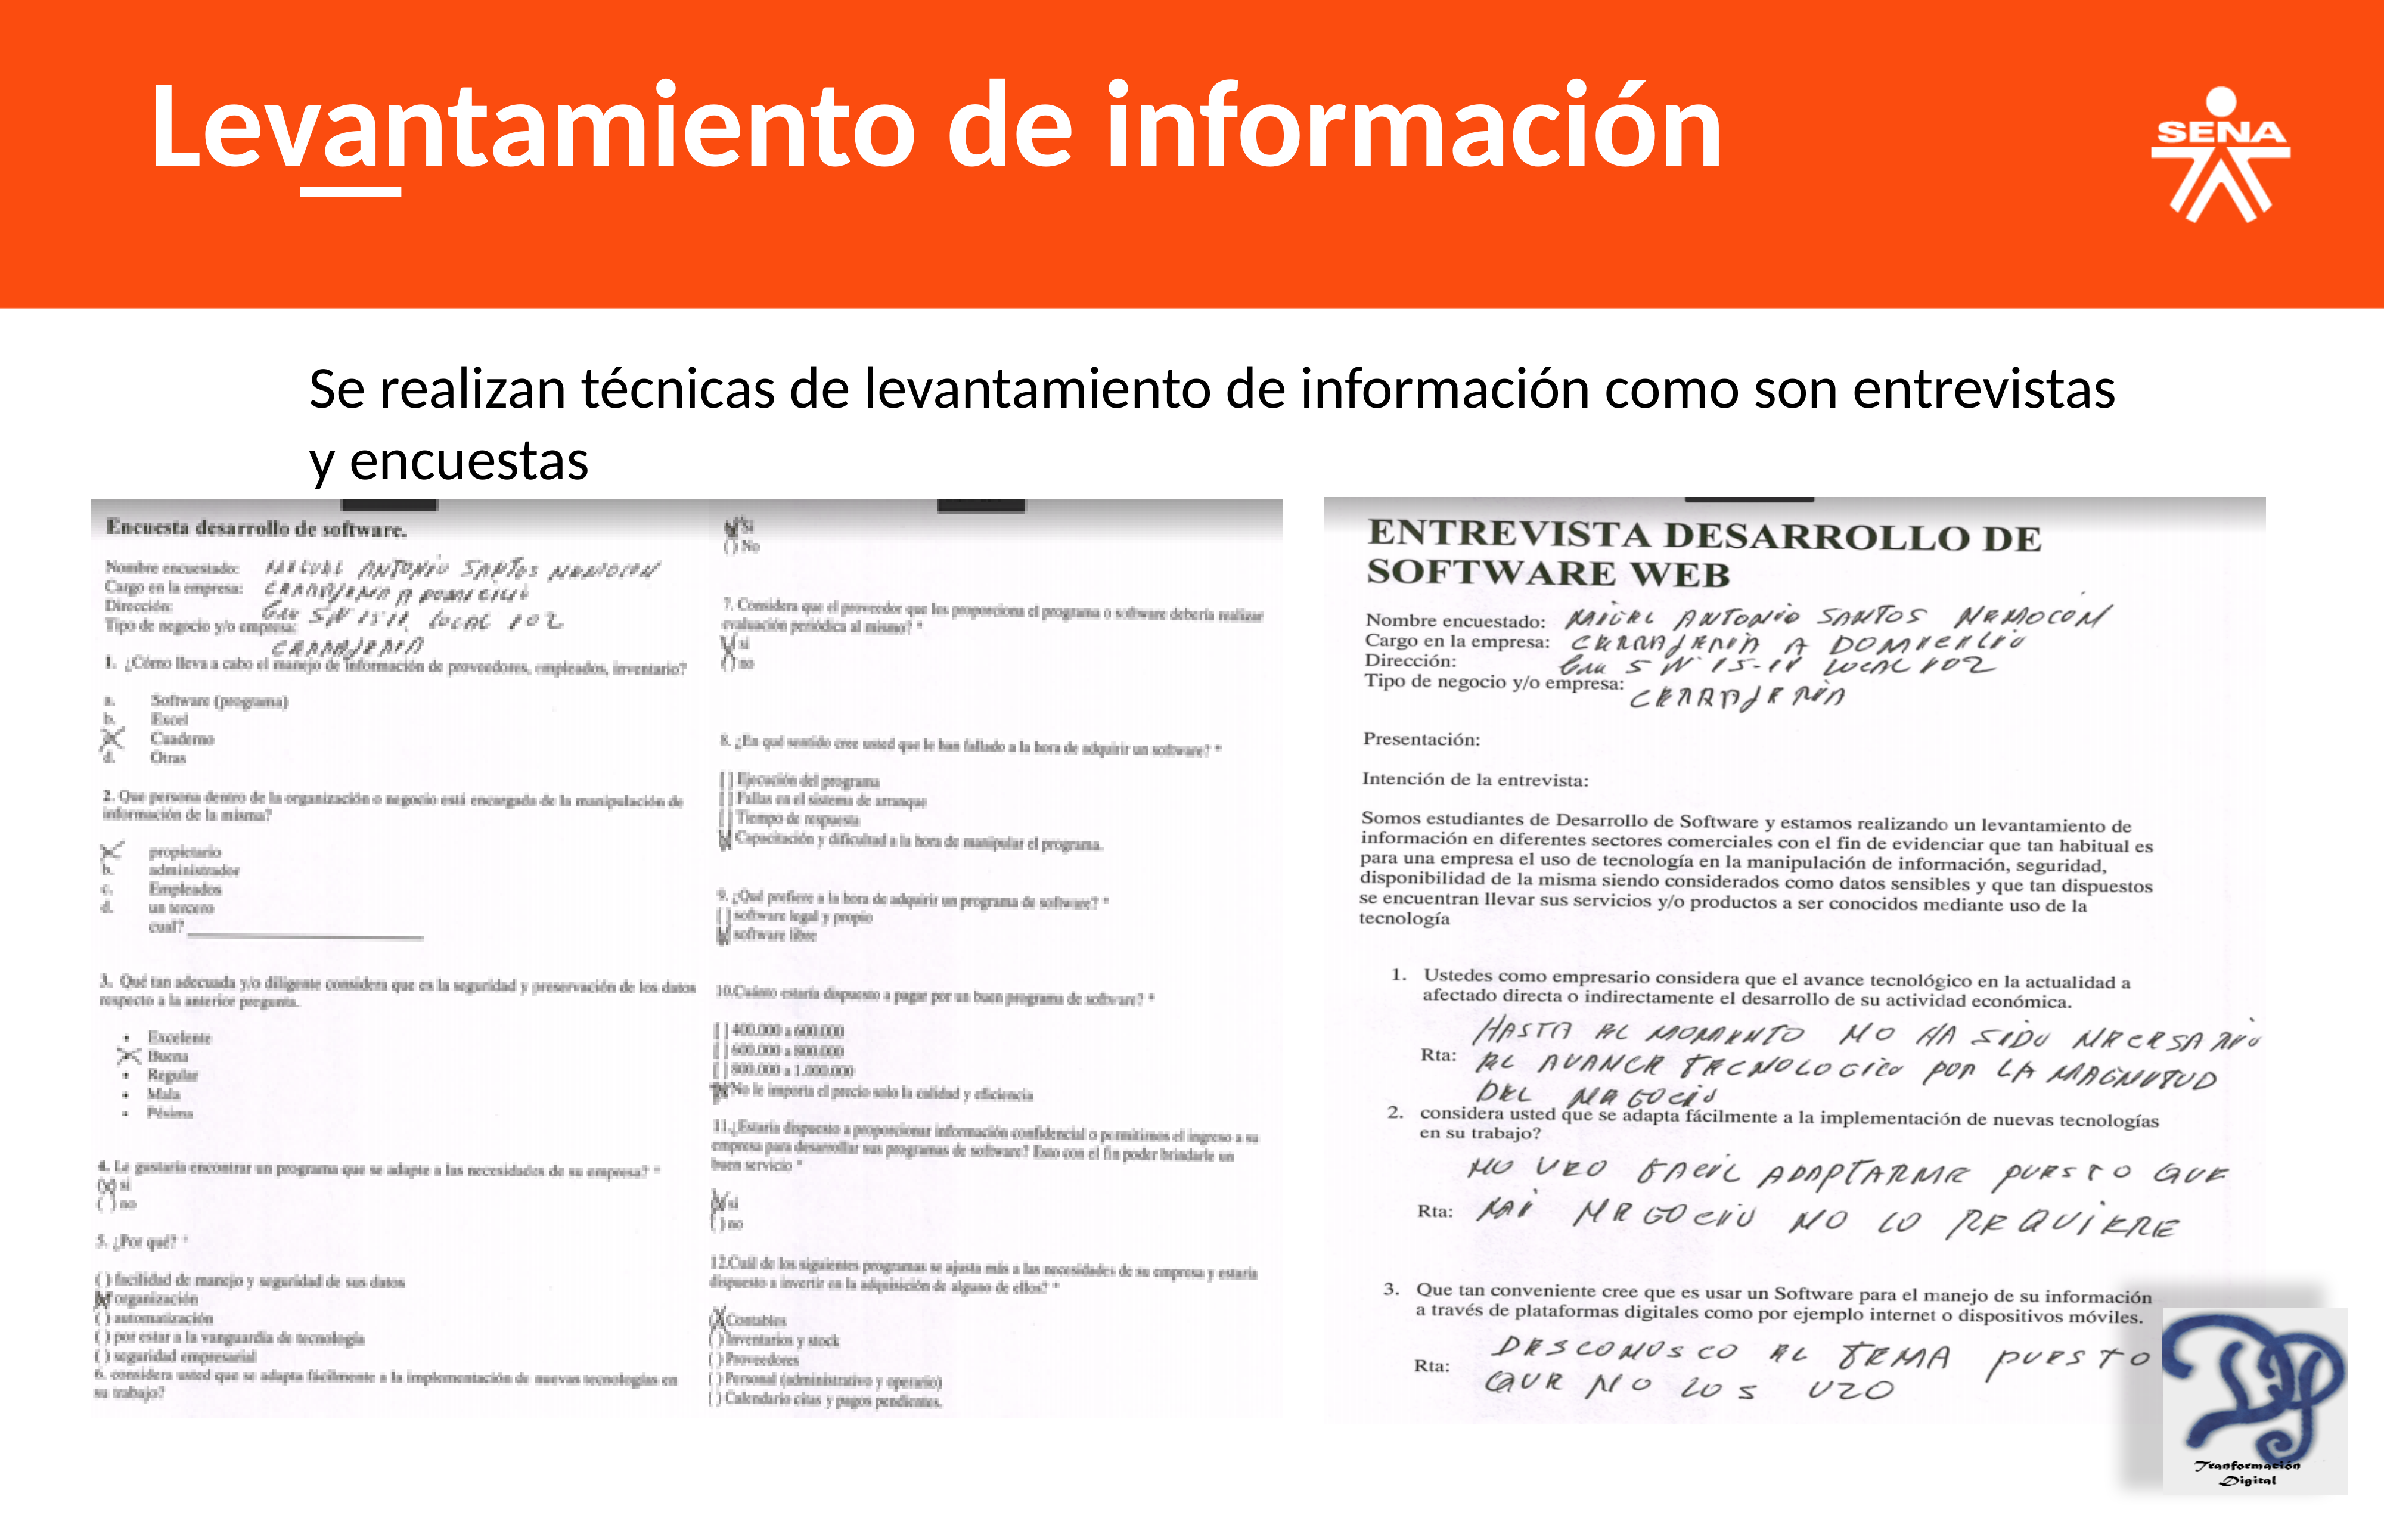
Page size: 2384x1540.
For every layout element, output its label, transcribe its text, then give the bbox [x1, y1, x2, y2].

text_box Levantamiento de información [42, 40, 1833, 197]
text_box Se realizan técnicas de levantamiento de información como son entrevistas y encuestas [300, 343, 2143, 496]
text_box [300, 187, 402, 197]
picture [0, 0, 2384, 1540]
